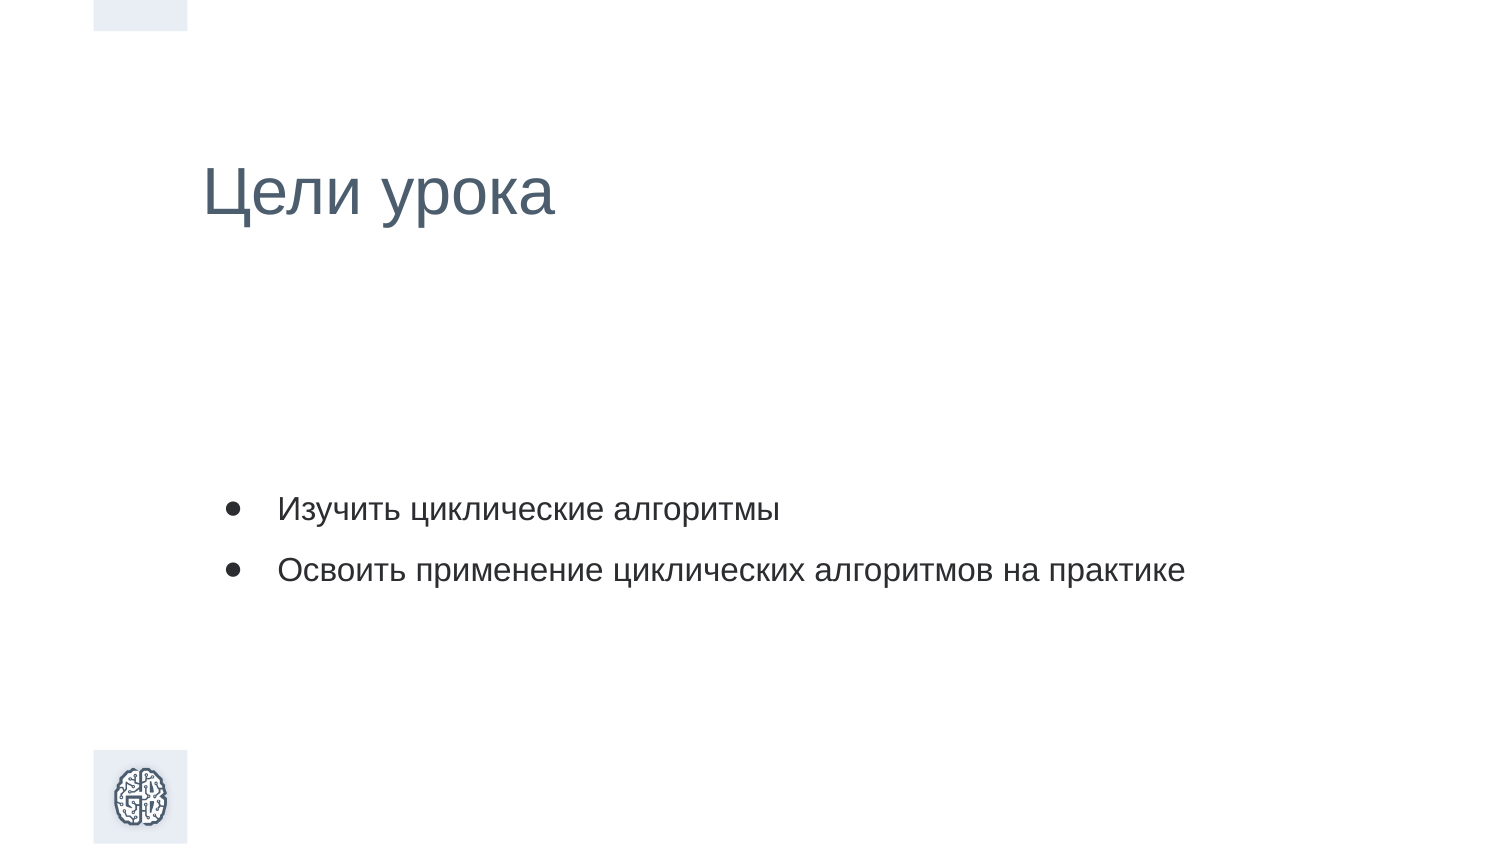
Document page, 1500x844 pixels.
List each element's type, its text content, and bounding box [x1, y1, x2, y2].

text_box Изучить циклические алгоритмы Освоить применение циклических алгоритмов на практике [187, 326, 1312, 750]
text_box Цели урока [187, 93, 1312, 282]
picture [106, 760, 175, 834]
